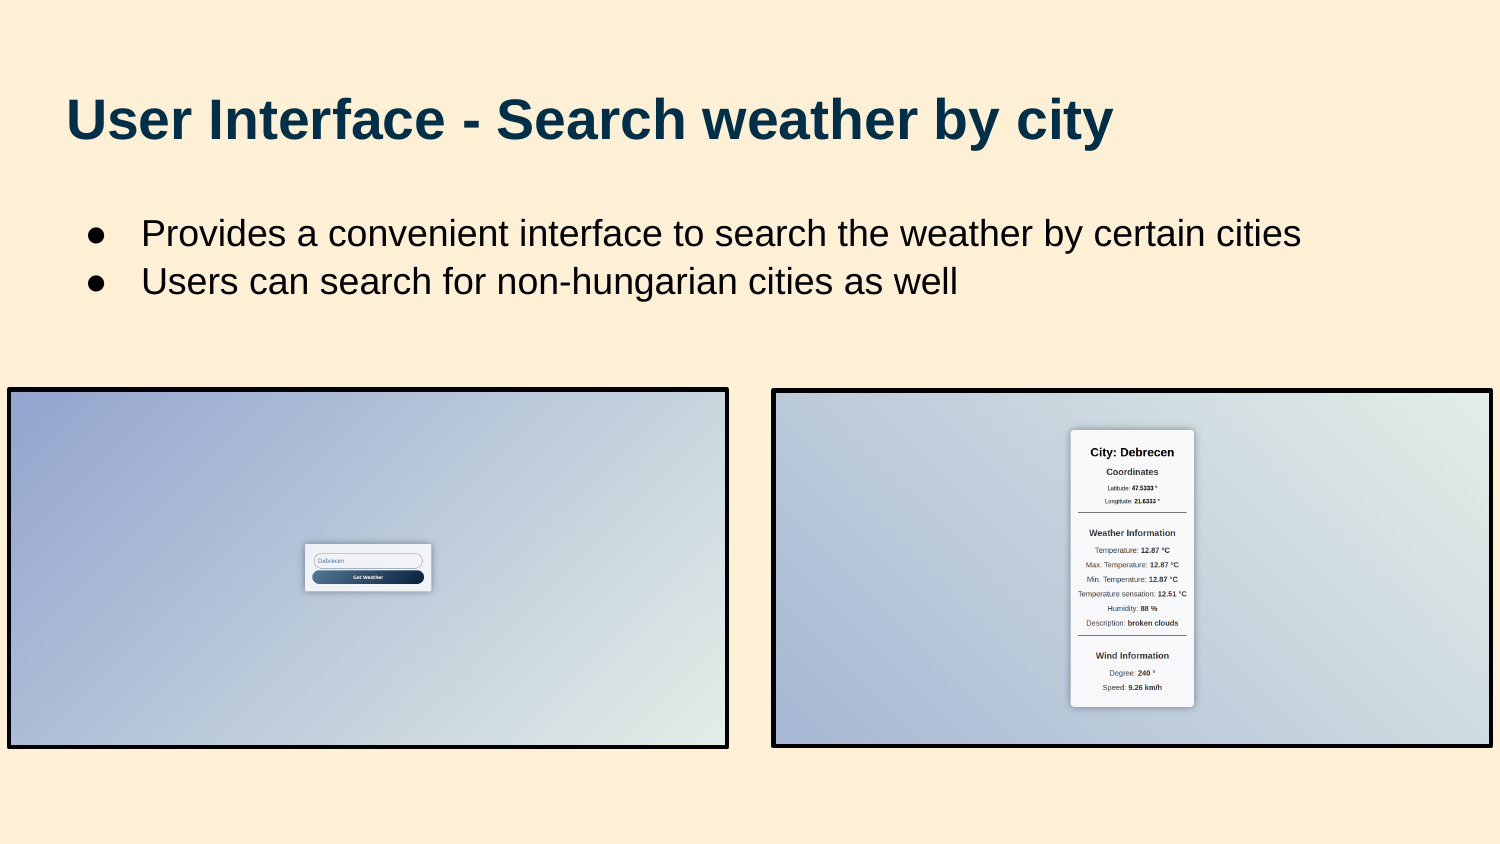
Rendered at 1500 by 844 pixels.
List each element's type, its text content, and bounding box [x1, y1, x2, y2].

title User Interface - Search weather by city [51, 72, 1449, 167]
list Provides a convenient interface to search the weather by certain cities Users can search for non-hungarian cities as well [51, 191, 1449, 752]
picture [11, 391, 725, 746]
picture [775, 392, 1489, 744]
